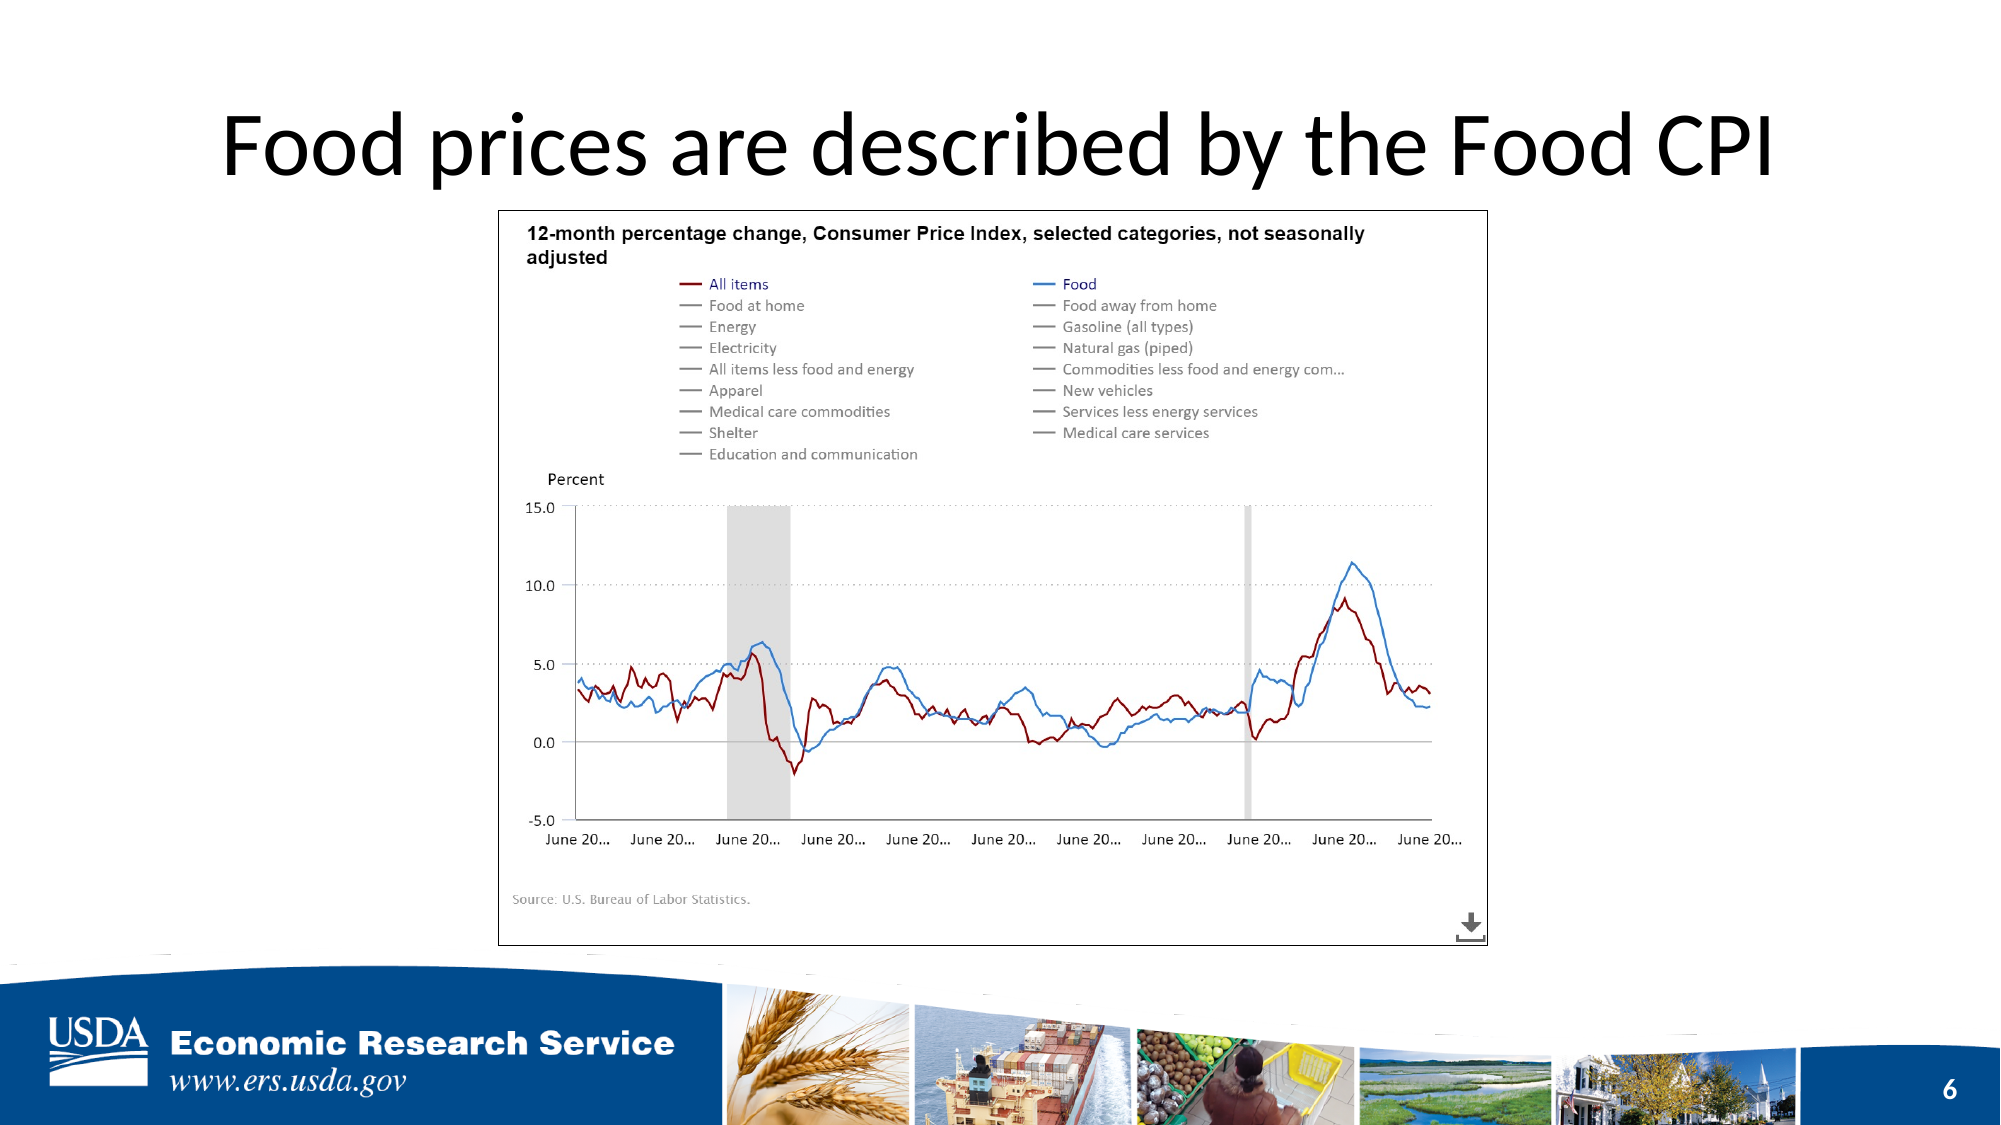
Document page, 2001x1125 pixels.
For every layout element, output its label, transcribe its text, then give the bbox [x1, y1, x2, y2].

title Food prices are described by the Food CPI [99, 45, 1900, 233]
picture [0, 210, 2000, 1125]
